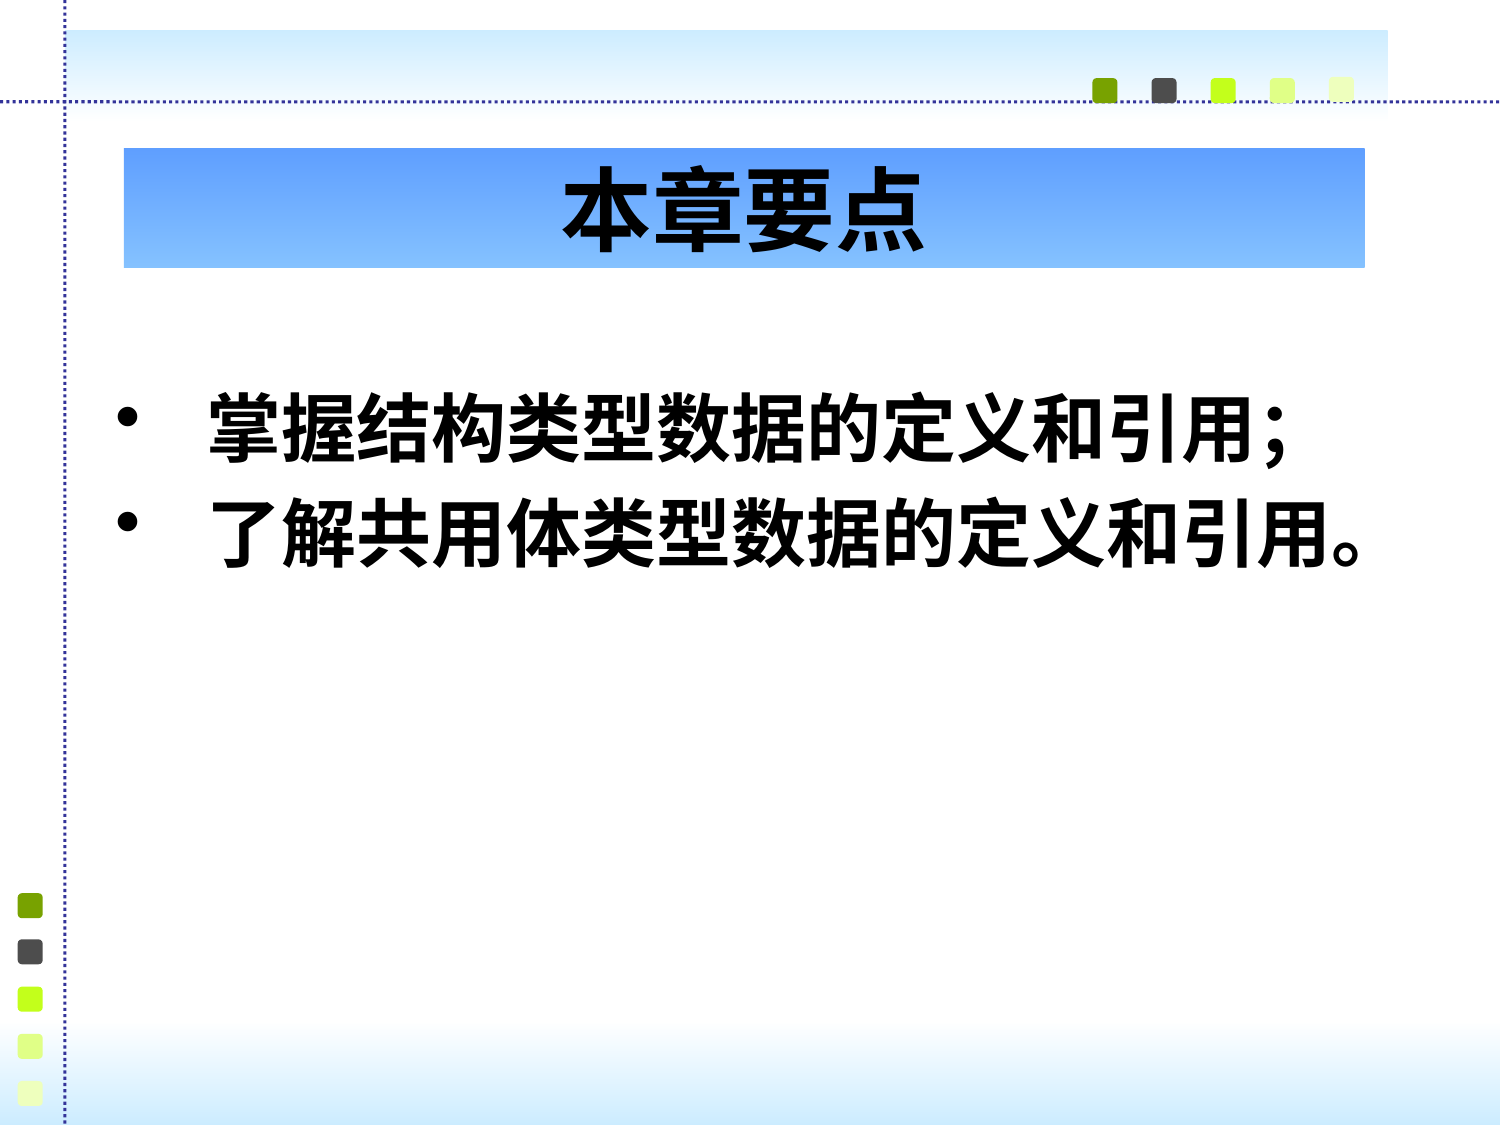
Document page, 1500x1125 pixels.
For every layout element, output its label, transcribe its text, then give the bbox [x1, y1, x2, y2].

title 本章要点 [123, 148, 1365, 268]
list 掌握结构类型数据的定义和引用； 了解共用体类型数据的定义和引用。 [100, 373, 1459, 1035]
